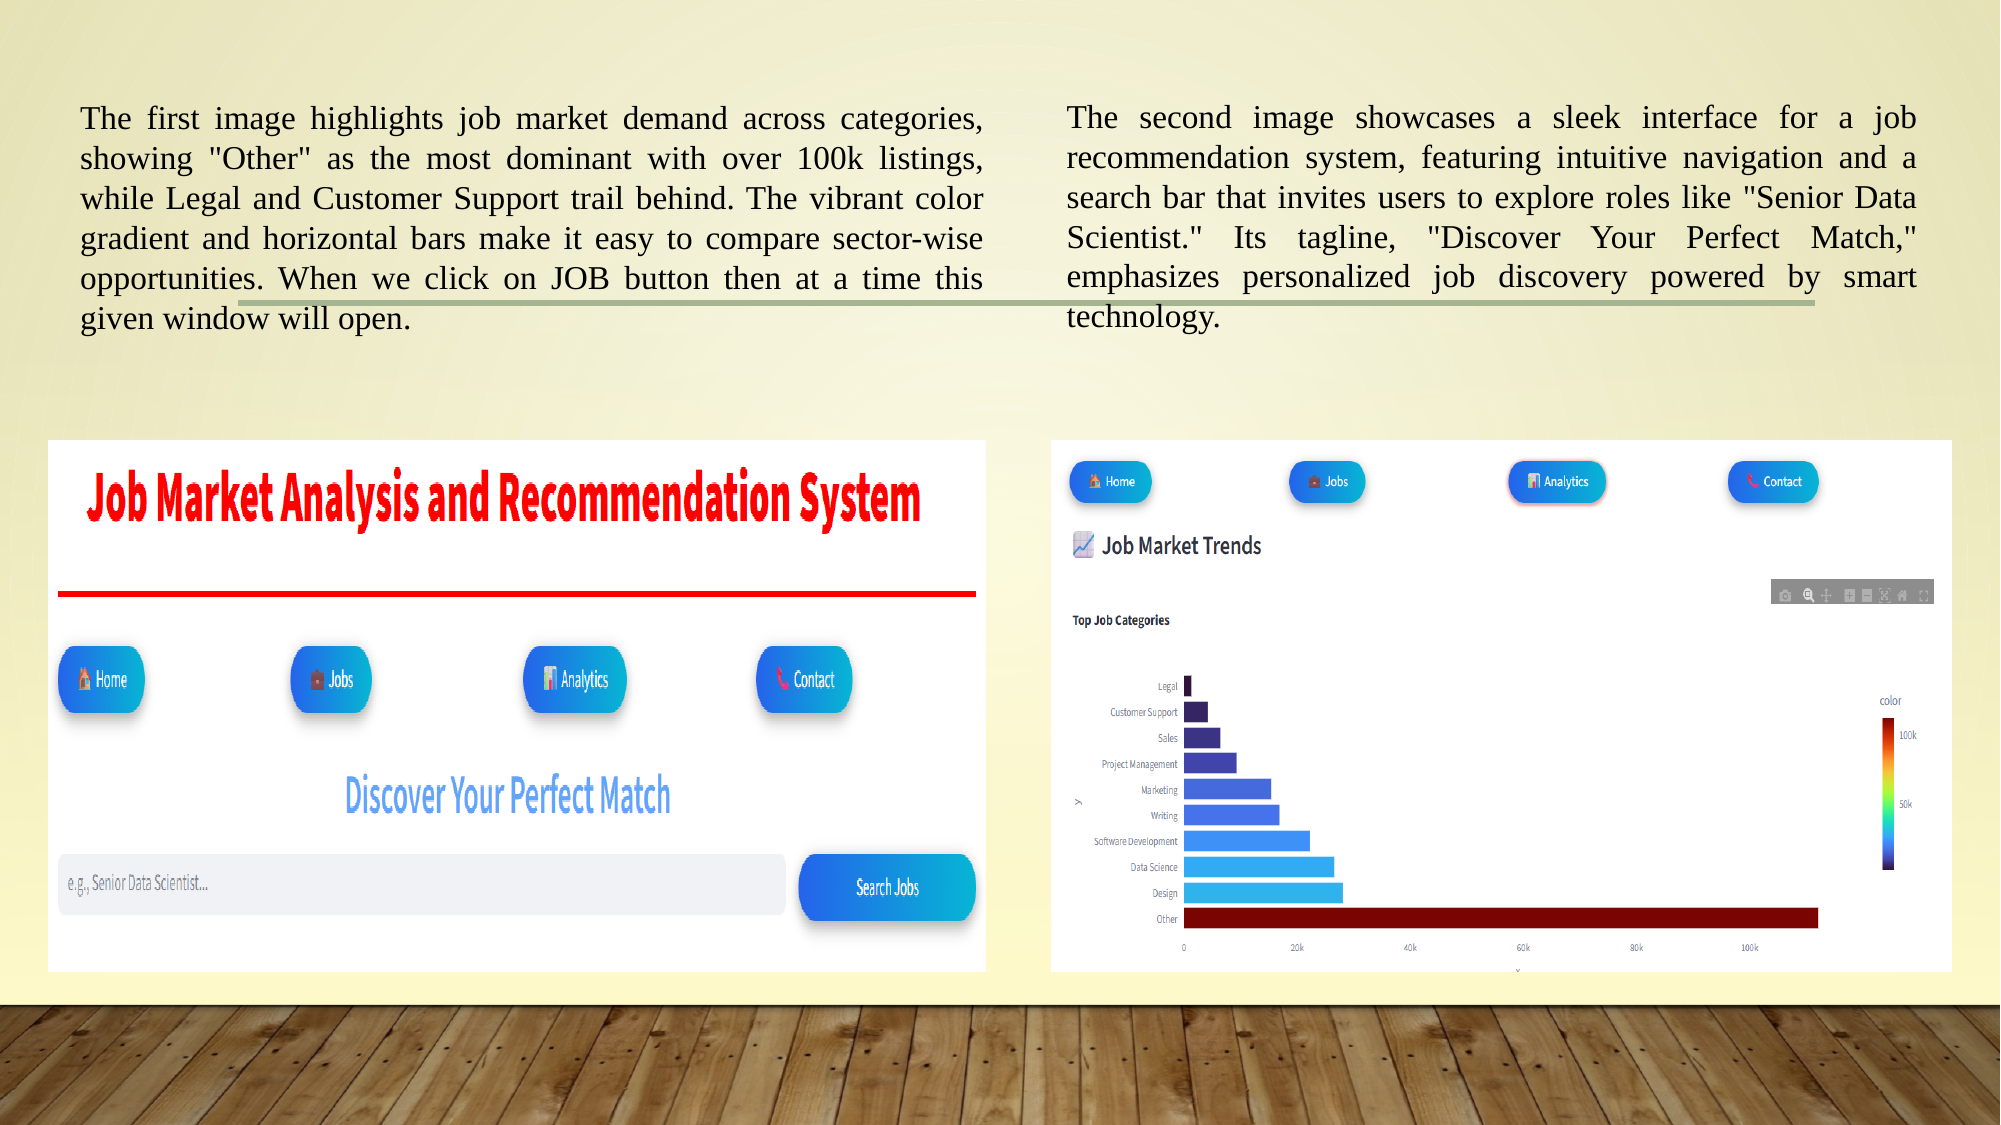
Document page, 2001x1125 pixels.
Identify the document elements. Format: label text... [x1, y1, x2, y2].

picture [0, 1005, 2000, 1125]
text_box The second image showcases a sleek interface for a job recommendation system, featuring intuitive navigation and a search bar that invites users to explore roles like "Senior Data Scientist." Its tagline, "Discover Your Perfect Match," emphasizes personalized job discovery powered by smart technology. [1051, 87, 1934, 342]
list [48, 440, 986, 972]
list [1051, 440, 1952, 972]
text_box The first image highlights job market demand across categories, showing "Other" as the most dominant with over 100k listings, while Legal and Customer Support trail behind. The vibrant color gradient and horizontal bars make it easy to compare sector-wise opportunities. When we click on JOB button then at a time this given window will open. [65, 89, 1000, 344]
